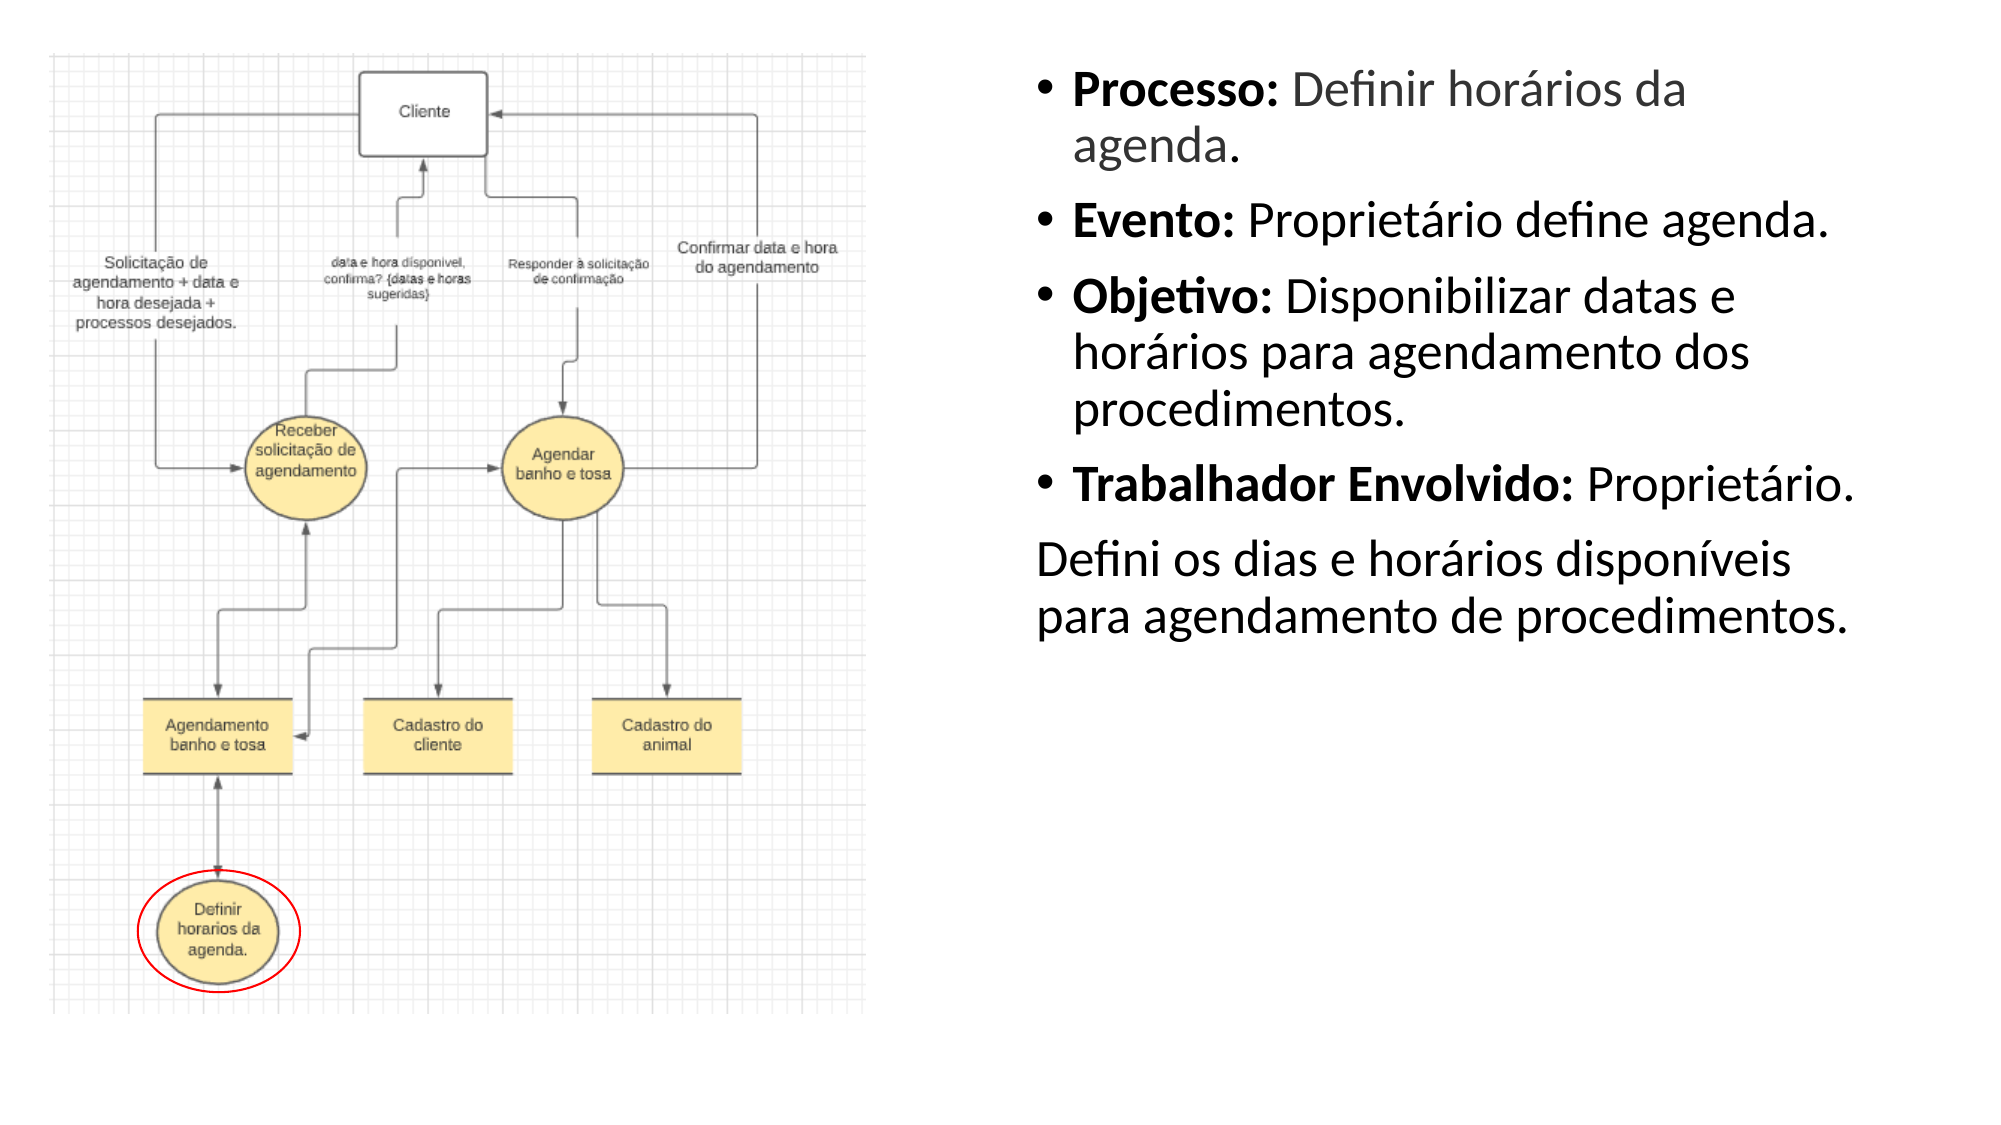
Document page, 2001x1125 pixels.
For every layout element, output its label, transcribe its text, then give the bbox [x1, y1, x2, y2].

list Processo: Definir horários da agenda. Evento: Proprietário define agenda. Objetivo: Disponibilizar datas e horários para agendamento dos procedimentos. Trabalhador Envolvido: Proprietário. Defini os dias e horários disponíveis para agendamento de procedimentos. [1021, 53, 1872, 768]
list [49, 53, 866, 1014]
